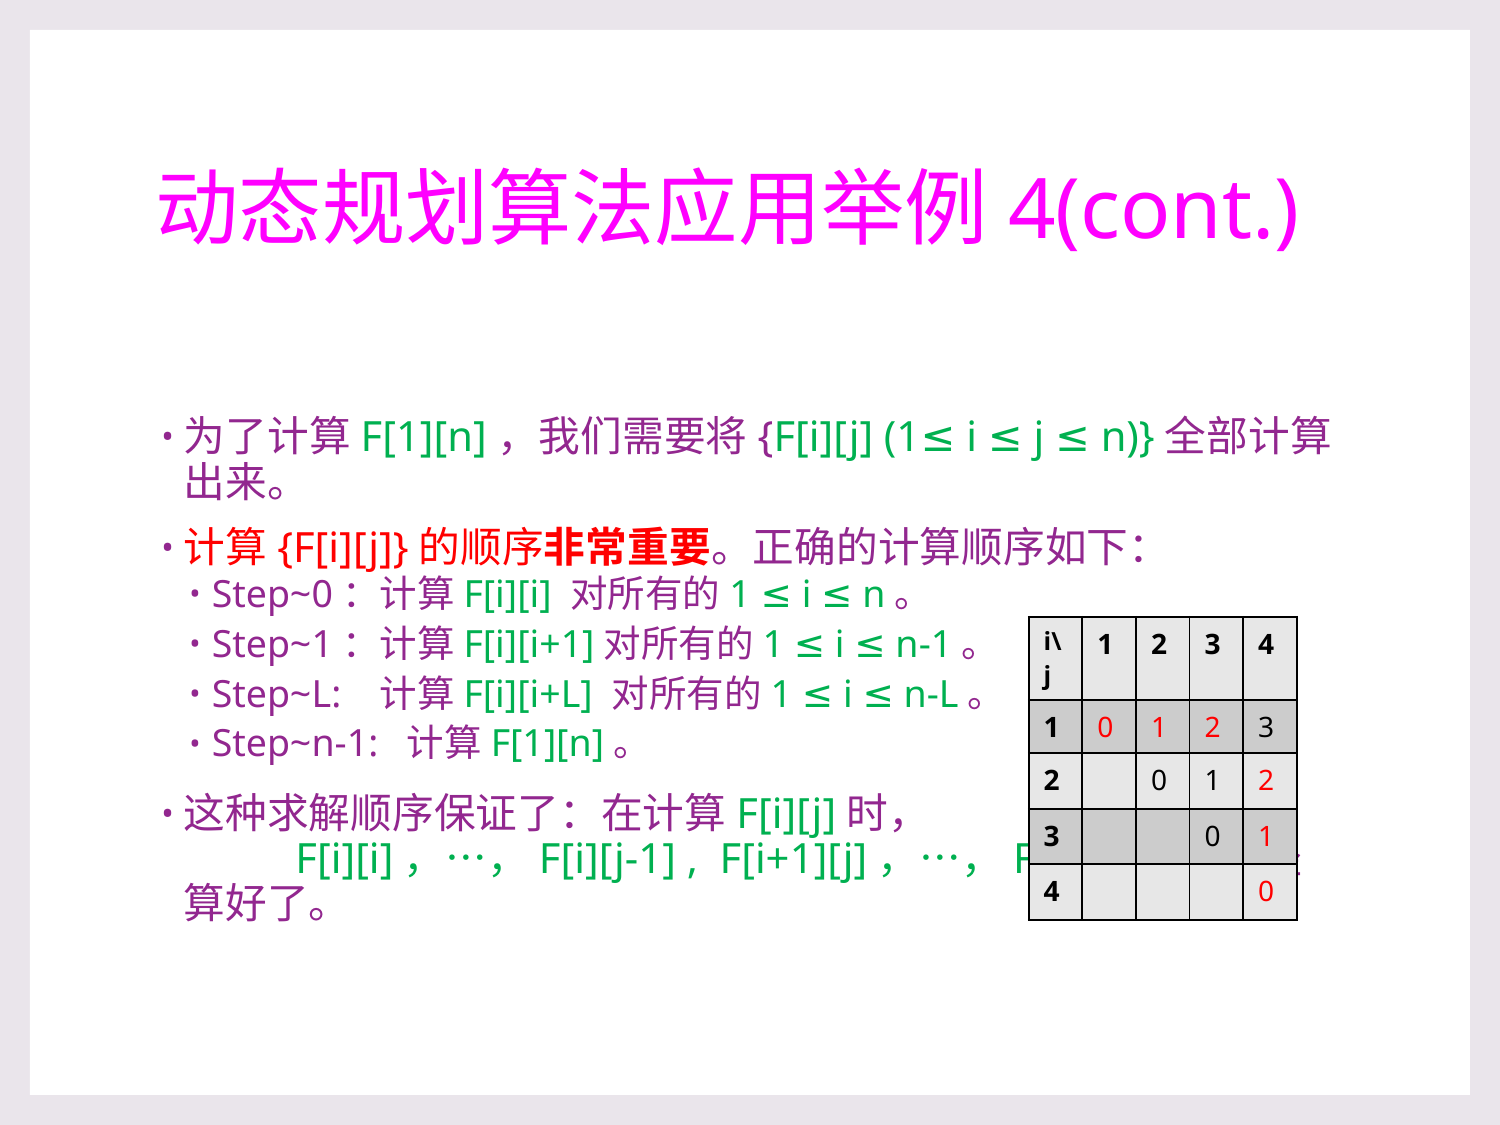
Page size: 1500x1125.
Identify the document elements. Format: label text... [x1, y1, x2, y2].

table_cell [1137, 865, 1189, 919]
title 动态规划算法应用举例4(cont.) [140, 99, 1356, 323]
table_cell 0 [1083, 701, 1135, 752]
table_cell 1 [1244, 810, 1296, 863]
table_cell 3 [1244, 701, 1296, 752]
table_cell [1137, 810, 1189, 863]
table_cell 1 [1190, 754, 1242, 808]
table_header 2 [1137, 618, 1189, 699]
table_header i\j [1030, 618, 1081, 699]
table_cell 4 [1030, 865, 1081, 919]
table_cell 0 [1137, 754, 1189, 808]
table_header 4 [1244, 618, 1296, 699]
table_cell 2 [1030, 754, 1081, 808]
table_cell [1083, 810, 1135, 863]
table_cell 1 [1030, 701, 1081, 752]
table_header 1 [1083, 618, 1135, 699]
table_cell [1190, 865, 1242, 919]
table_cell 3 [1030, 810, 1081, 863]
table_cell 2 [1244, 754, 1296, 808]
table_cell 0 [1190, 810, 1242, 863]
table_cell 1 [1137, 701, 1189, 752]
table_header 3 [1190, 618, 1242, 699]
table_cell [1083, 865, 1135, 919]
table_cell 0 [1244, 865, 1296, 919]
table_cell [1083, 754, 1135, 808]
table_cell 2 [1190, 701, 1242, 752]
